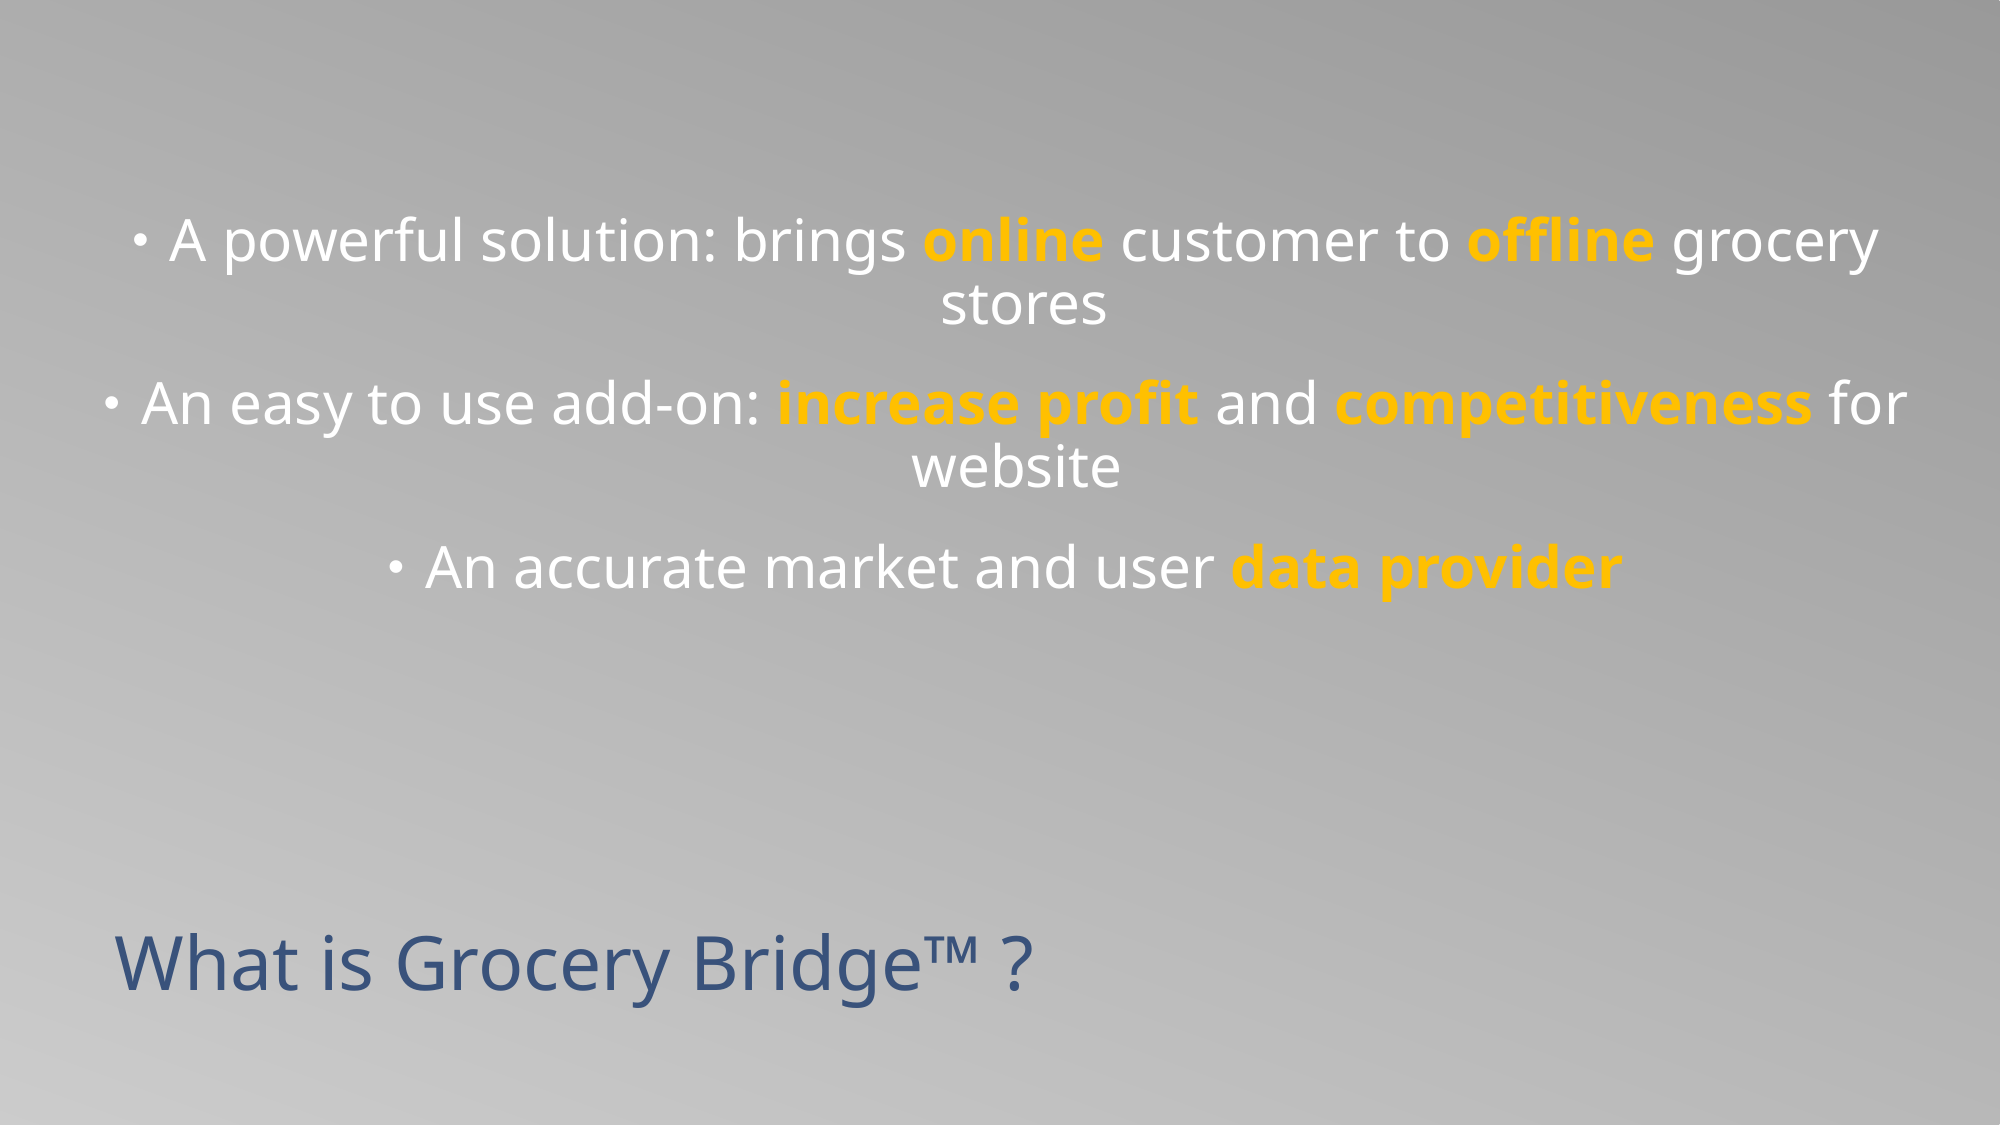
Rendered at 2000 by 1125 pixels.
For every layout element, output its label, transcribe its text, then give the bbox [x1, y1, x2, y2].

title What is Grocery Bridge™ ? [99, 837, 1900, 1013]
list A powerful solution: brings online customer to offline grocery stores An easy to use add-on: increase profit and competitiveness for website An accurate market and user data provider [49, 112, 1963, 800]
